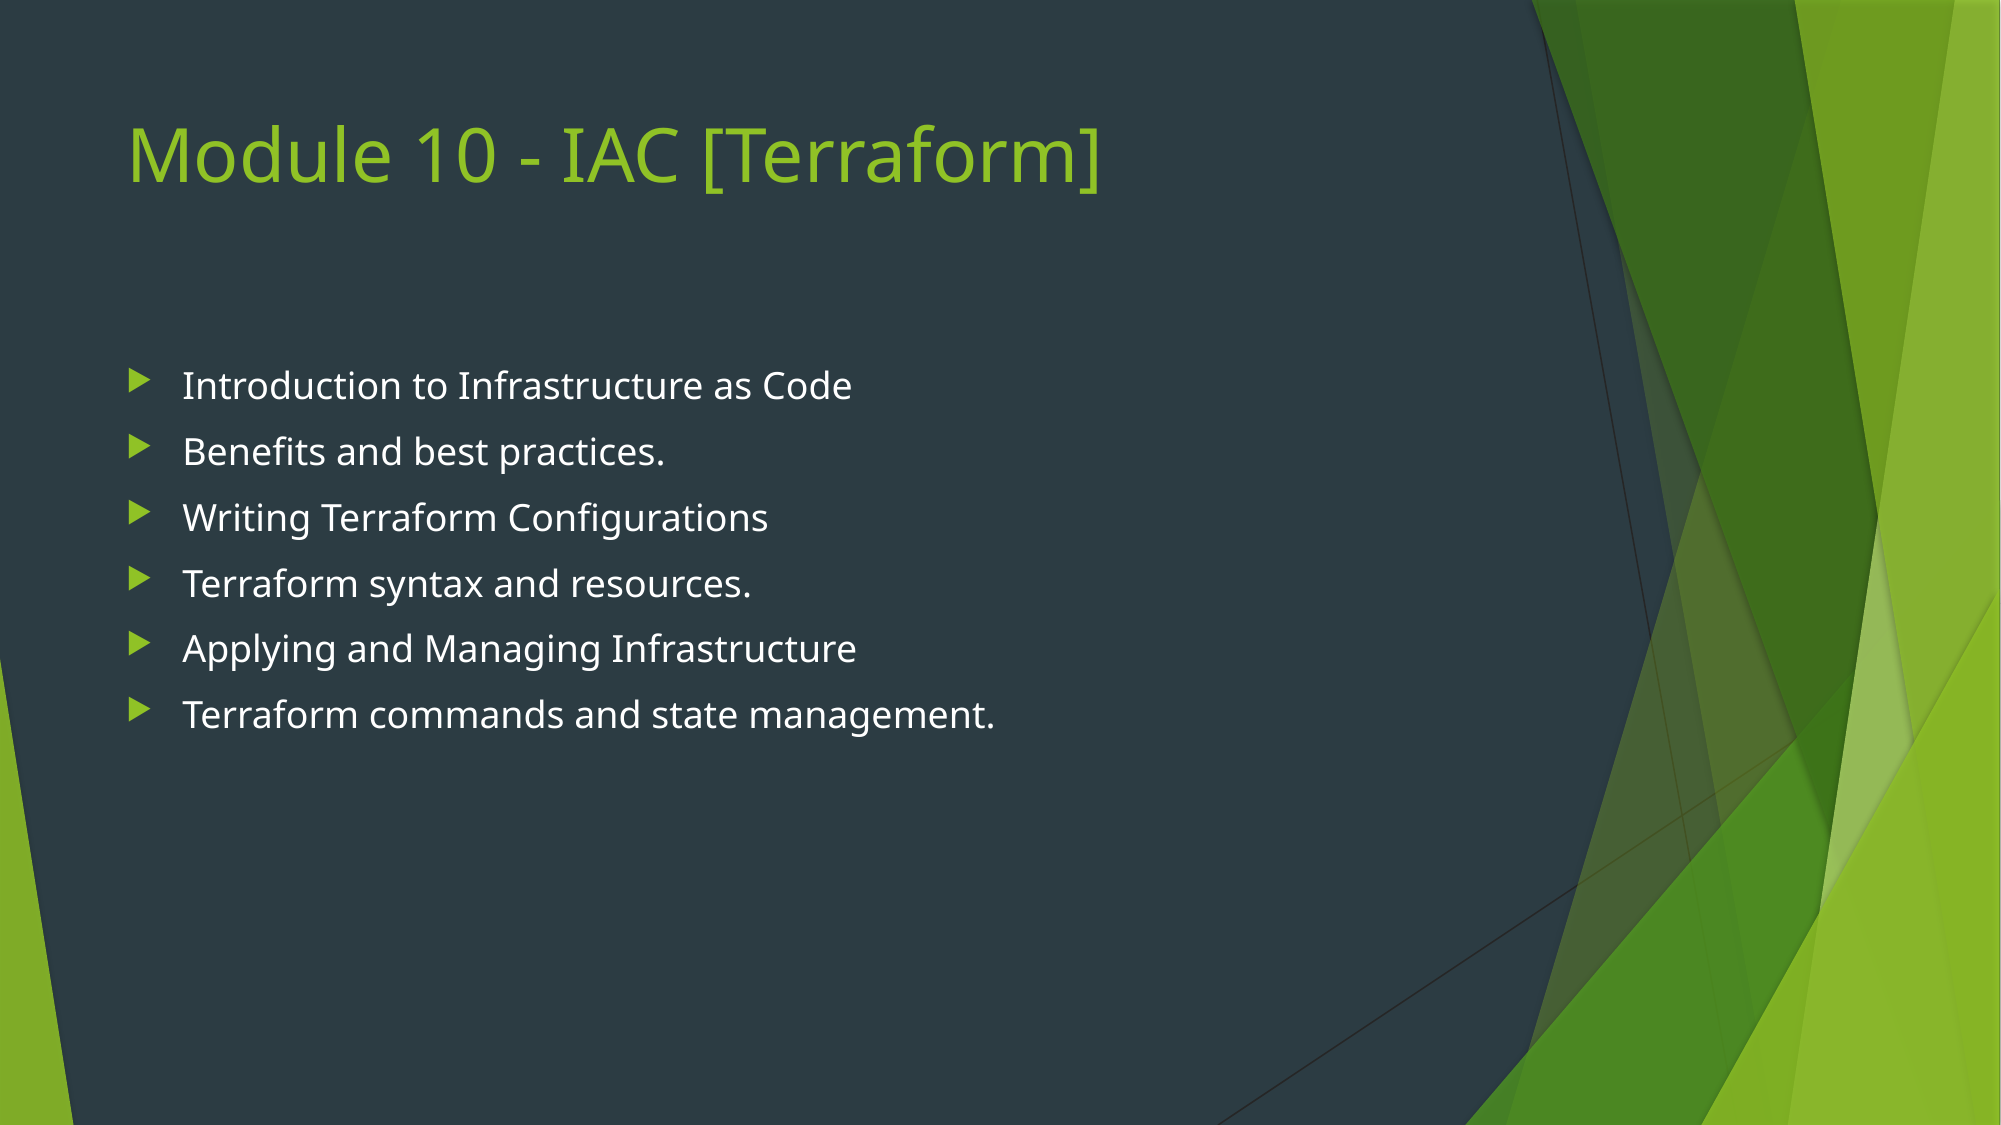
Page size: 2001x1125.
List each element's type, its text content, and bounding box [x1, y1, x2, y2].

title Module 10 - IAC [Terraform] [111, 99, 1522, 317]
list Introduction to Infrastructure as Code Benefits and best practices. Writing Terraform Configurations Terraform syntax and resources. Applying and Managing Infrastructure Terraform commands and state management. [111, 354, 1522, 992]
